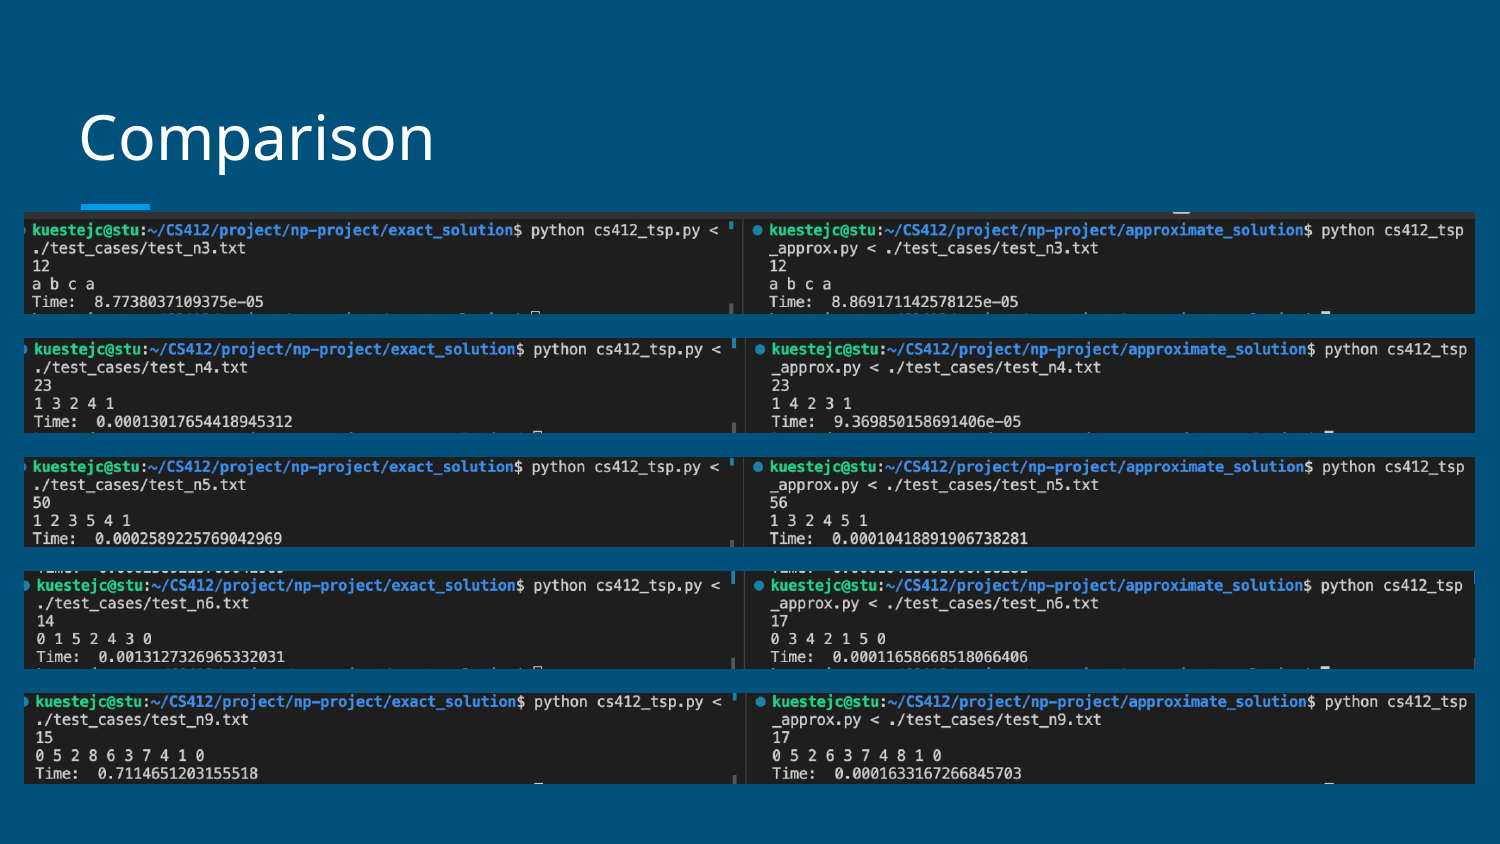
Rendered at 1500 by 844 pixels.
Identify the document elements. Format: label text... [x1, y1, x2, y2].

picture [25, 213, 1474, 313]
picture [25, 458, 1474, 546]
picture [25, 694, 1474, 783]
picture [25, 339, 1474, 432]
title Comparison [63, 75, 1437, 188]
picture [25, 572, 1474, 668]
